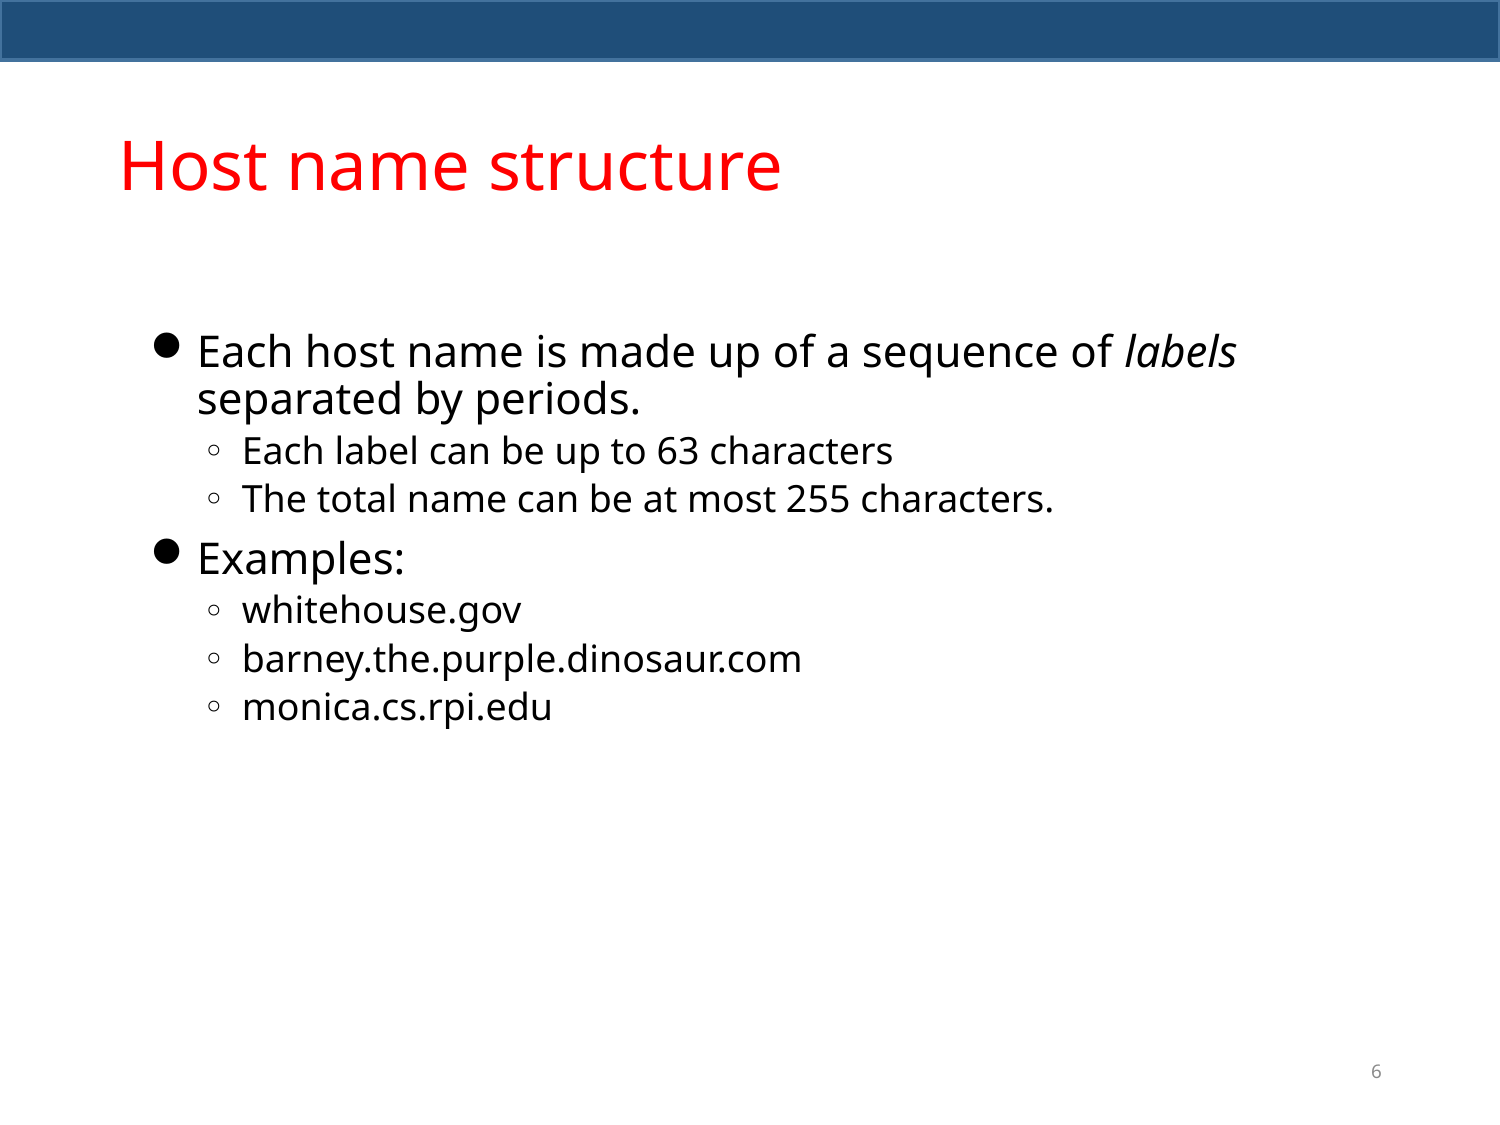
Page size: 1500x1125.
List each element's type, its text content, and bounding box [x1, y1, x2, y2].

list Each host name is made up of a sequence of labels separated by periods. Each label can be up to 63 characters The total name can be at most 255 characters. Examples: whitehouse.gov barney.the.purple.dinosaur.com monica.cs.rpi.edu [121, 322, 1397, 998]
title Host name structure [103, 59, 1397, 278]
slide_number 6 [1059, 1042, 1397, 1103]
